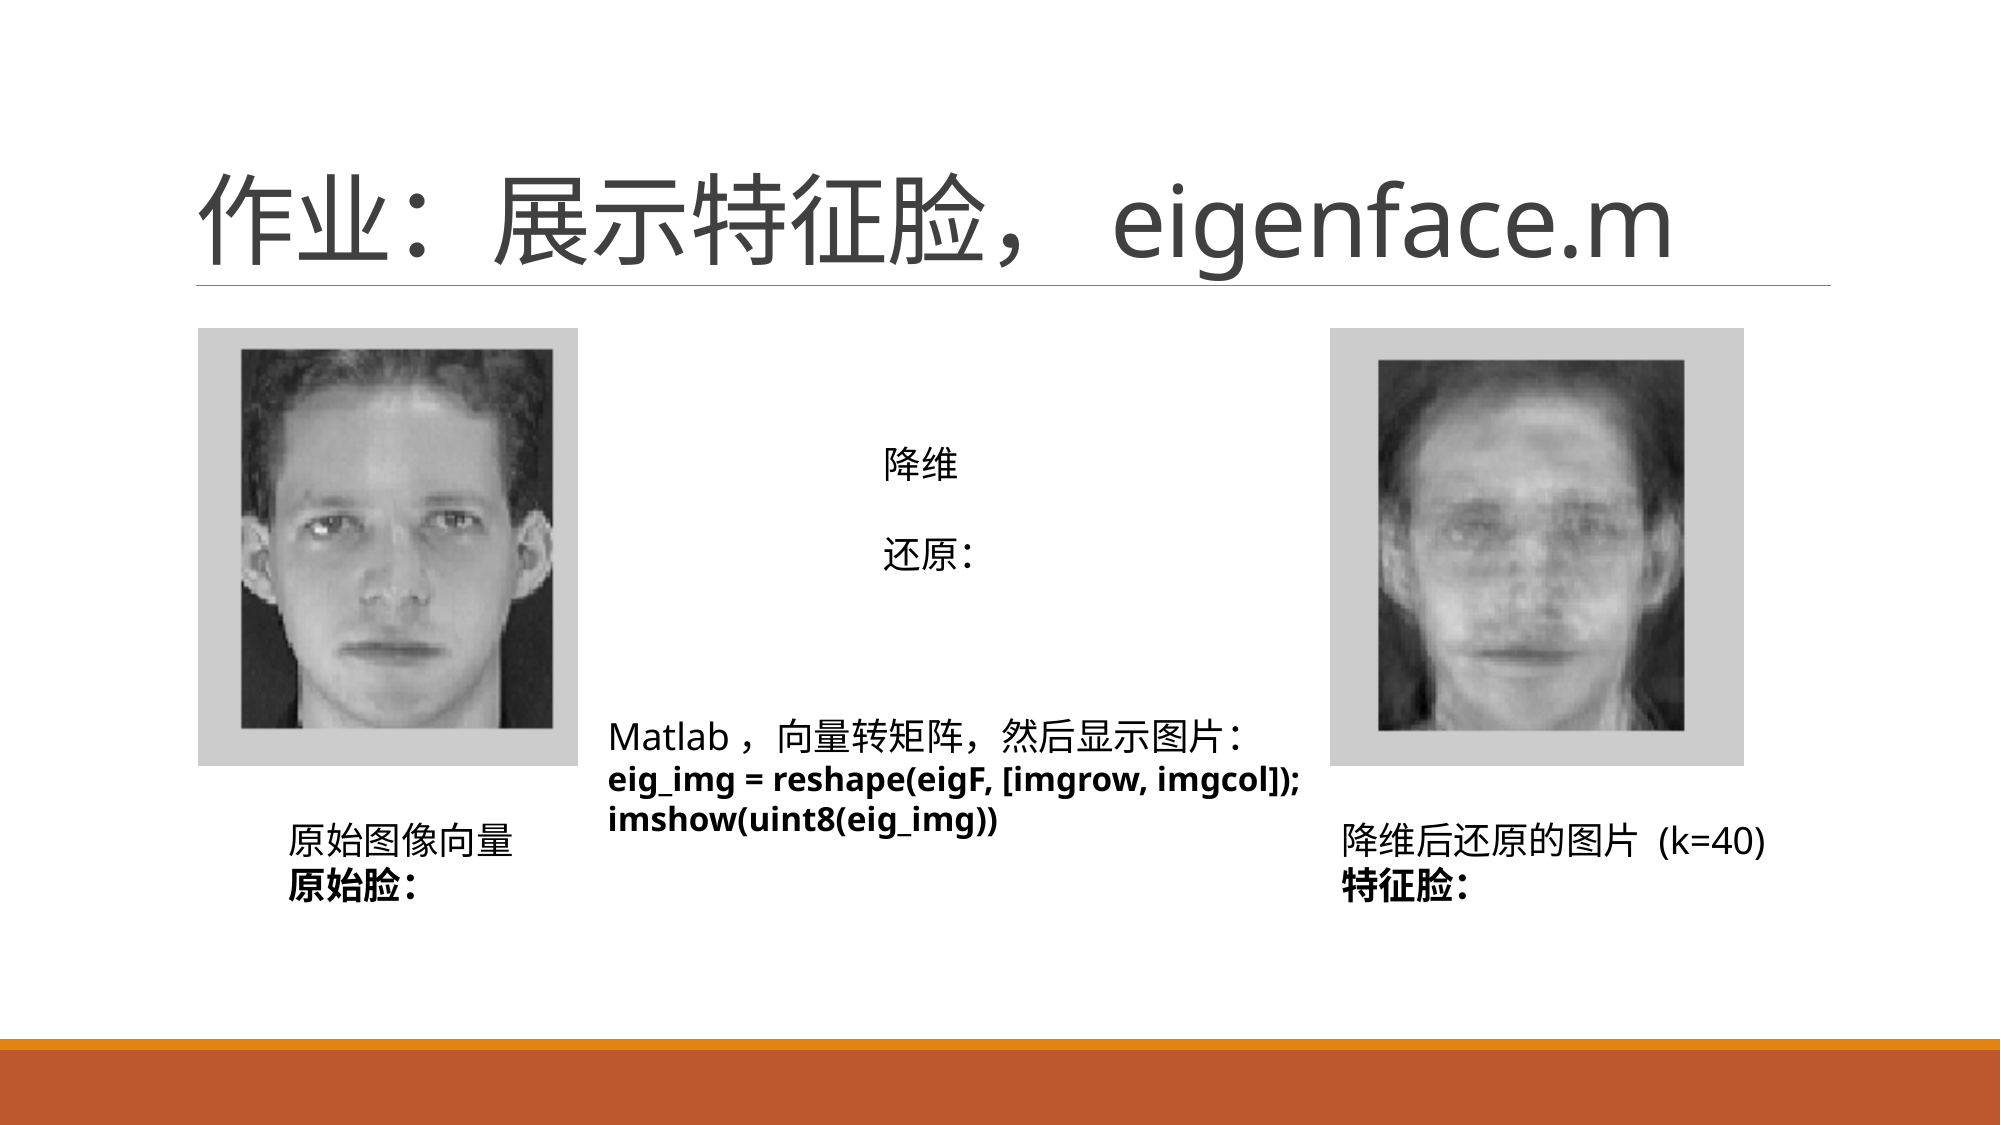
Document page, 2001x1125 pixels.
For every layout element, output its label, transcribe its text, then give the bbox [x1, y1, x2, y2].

title 作业：展示特征脸，eigenface.m [180, 47, 1830, 285]
text_box Matlab，向量转矩阵，然后显示图片： eig_img = reshape(eigF, [imgrow, imgcol]); imshow(uint8(eig_img)) [592, 705, 1317, 846]
picture [1330, 327, 1745, 767]
picture [198, 328, 578, 767]
